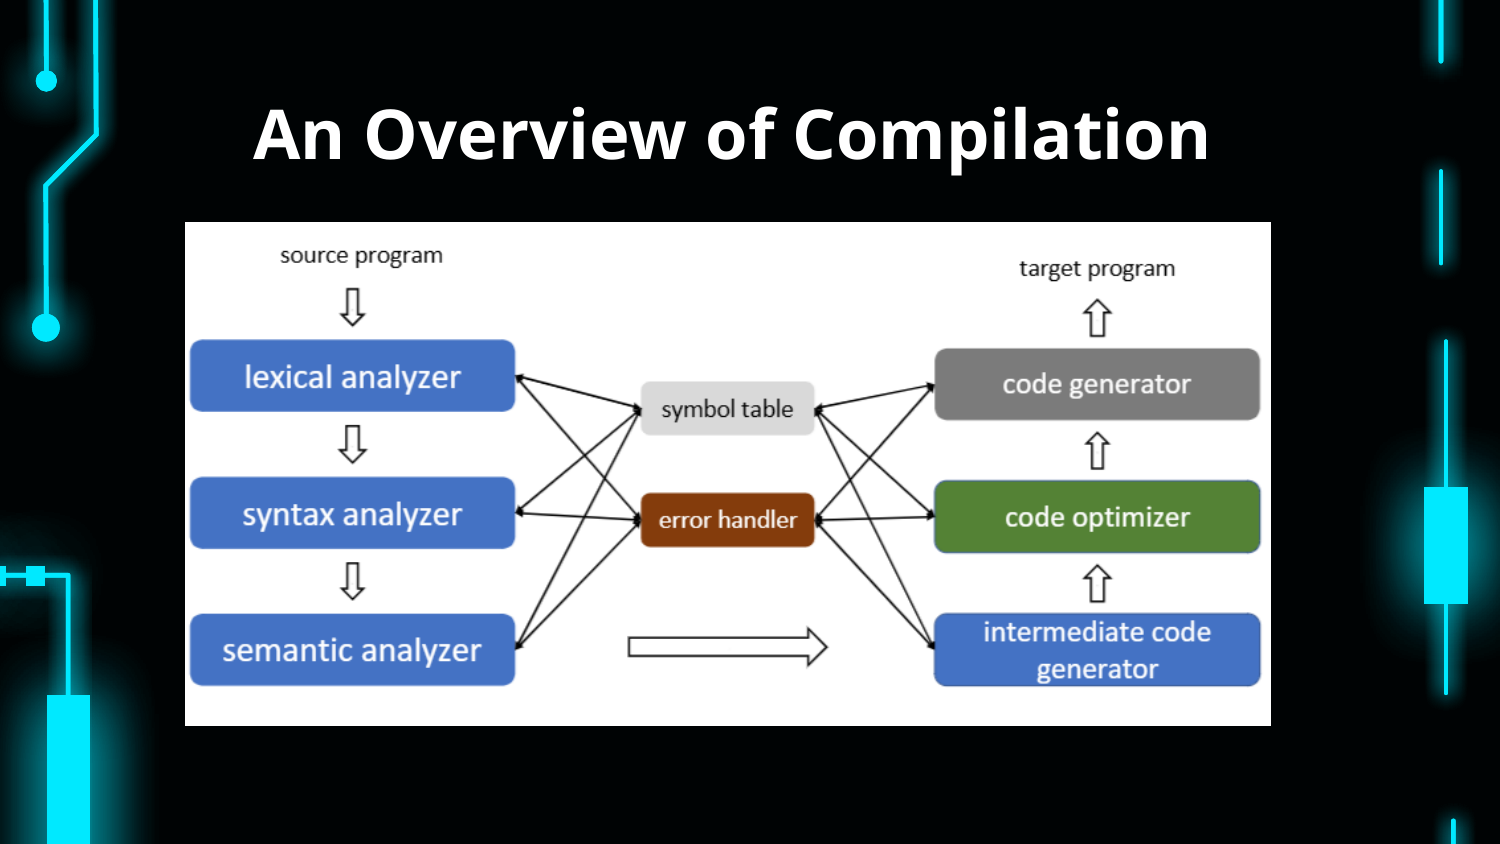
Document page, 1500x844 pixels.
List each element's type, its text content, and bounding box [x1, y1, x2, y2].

title An Overview of Compilation [100, 93, 1367, 172]
picture [184, 221, 1272, 726]
